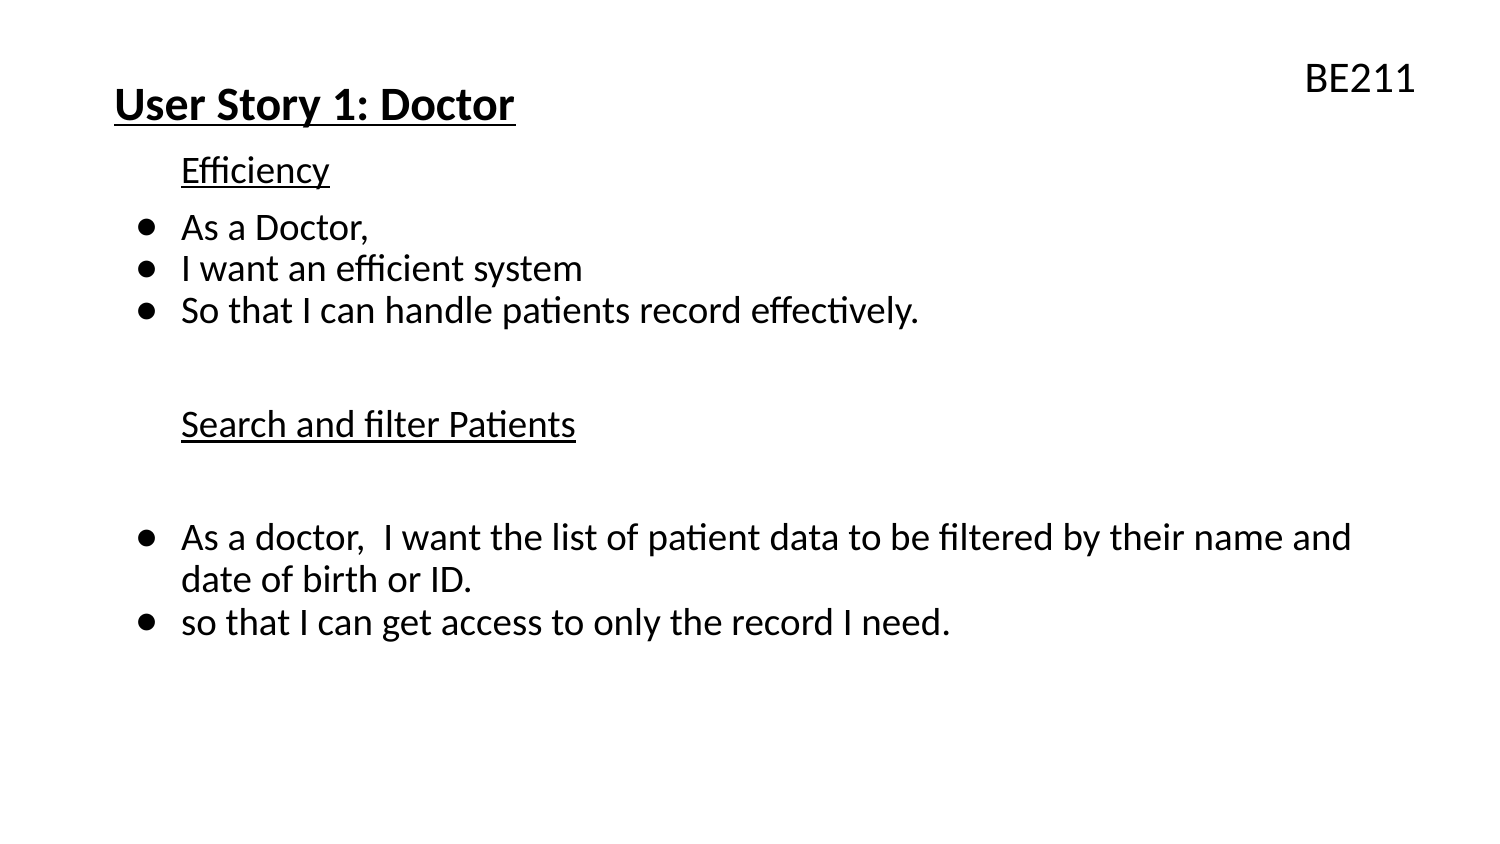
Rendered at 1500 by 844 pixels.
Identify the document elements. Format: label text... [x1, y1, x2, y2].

list Efficiency As a Doctor, I want an efficient system So that I can handle patients record effectively. Search and filter Patients As a doctor, I want the list of patient data to be filtered by their name and date of birth or ID. so that I can get access to only the record I need. [103, 144, 1397, 654]
title User Story 1: Doctor [103, 44, 1397, 144]
text_box BE211 [1289, 34, 1468, 128]
